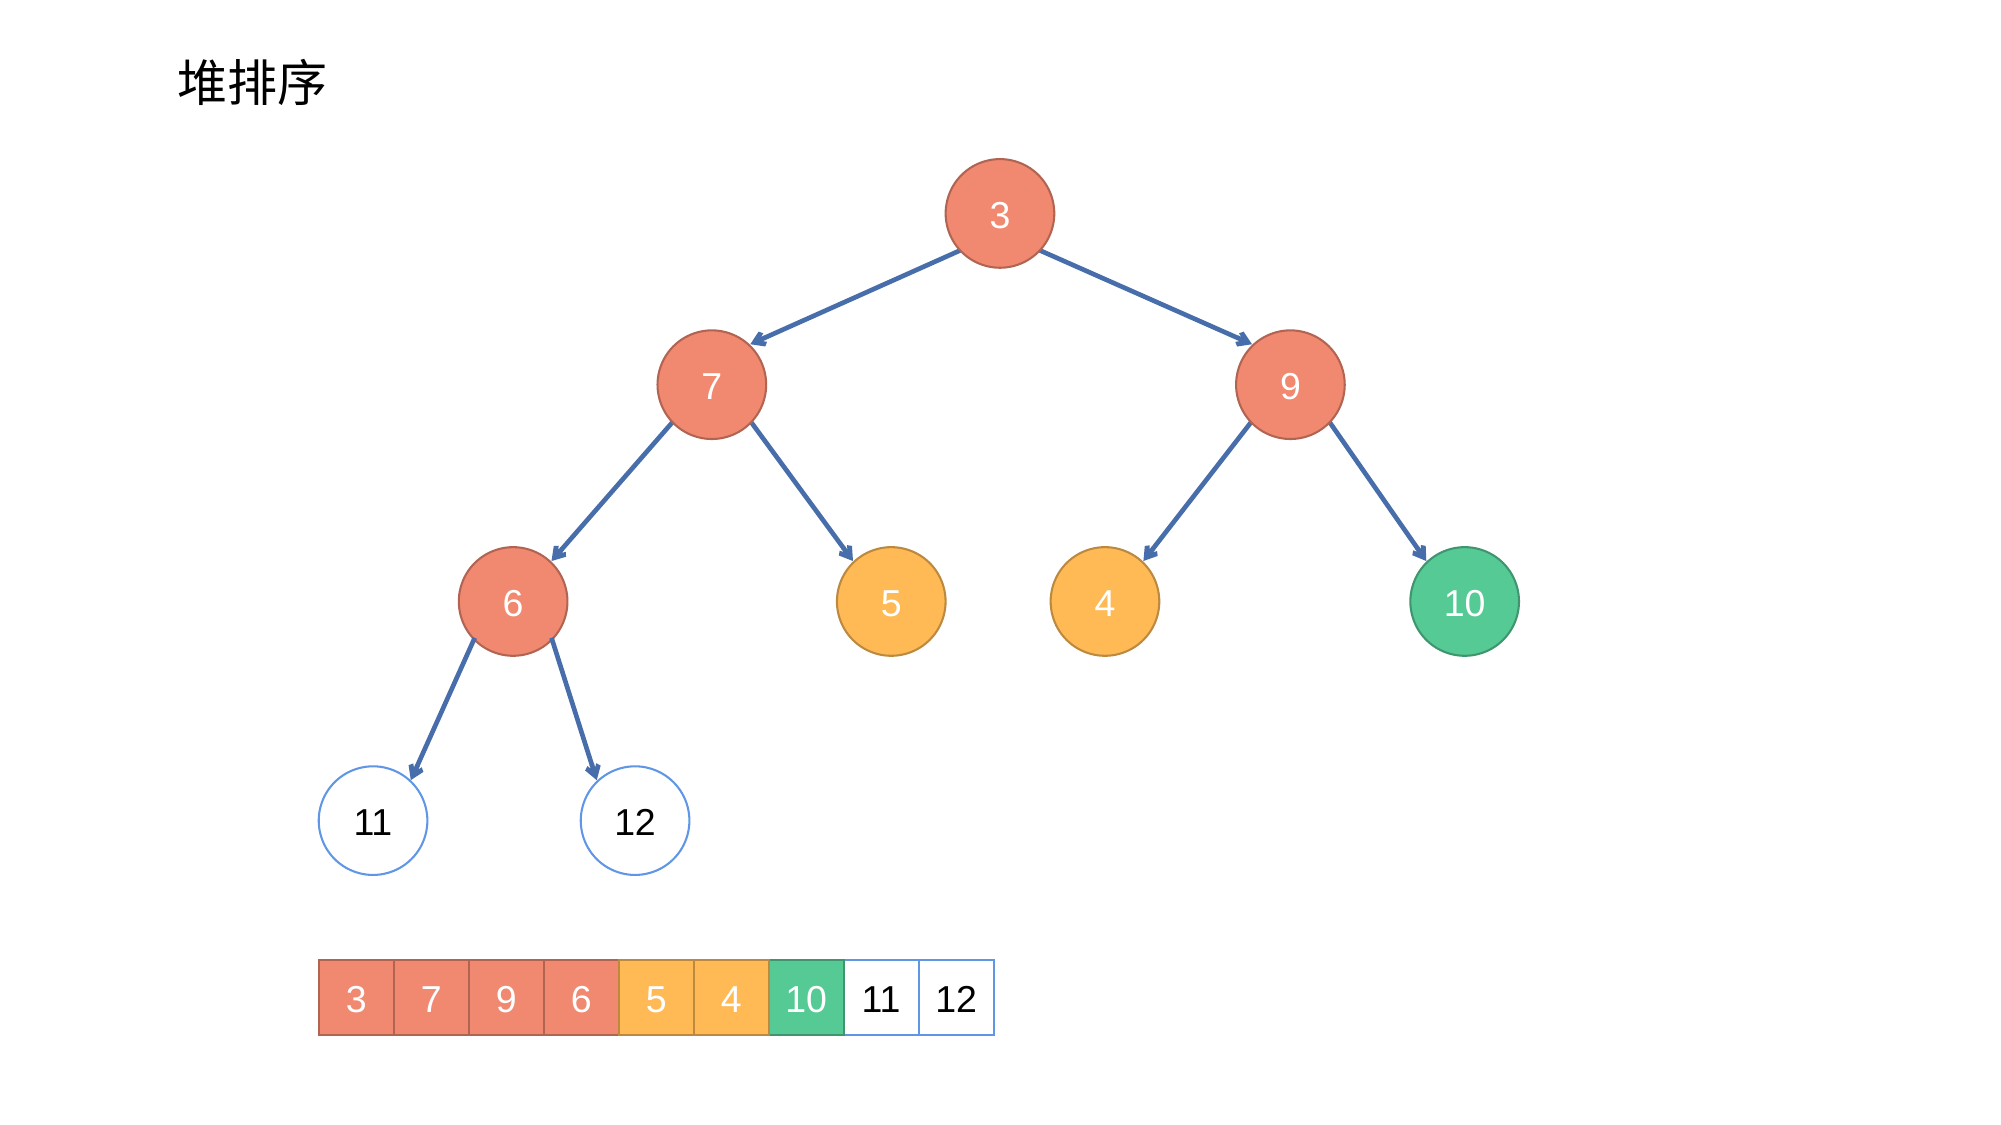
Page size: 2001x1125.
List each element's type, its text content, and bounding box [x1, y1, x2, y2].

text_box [1143, 421, 1253, 562]
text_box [1038, 249, 1253, 345]
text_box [1328, 421, 1427, 562]
text_box 6 [457, 546, 569, 657]
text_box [551, 637, 597, 781]
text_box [410, 637, 475, 781]
text_box 堆排序 [162, 43, 544, 119]
text_box 5 [618, 959, 695, 1036]
text_box 3 [318, 959, 395, 1036]
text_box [750, 421, 853, 562]
text_box 12 [920, 959, 995, 1036]
text_box 7 [395, 959, 468, 1036]
text_box 12 [579, 765, 691, 876]
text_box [551, 421, 674, 562]
text_box 11 [317, 765, 429, 876]
text_box 10 [1409, 546, 1521, 657]
text_box 7 [656, 329, 768, 441]
text_box 4 [1049, 546, 1161, 657]
text_box 6 [545, 959, 618, 1036]
text_box 9 [1235, 329, 1346, 441]
text_box 5 [835, 546, 947, 657]
text_box 9 [468, 959, 545, 1036]
text_box 10 [770, 959, 845, 1036]
text_box 4 [695, 959, 770, 1036]
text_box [750, 249, 962, 345]
text_box 11 [845, 959, 920, 1036]
text_box 3 [944, 158, 1056, 269]
